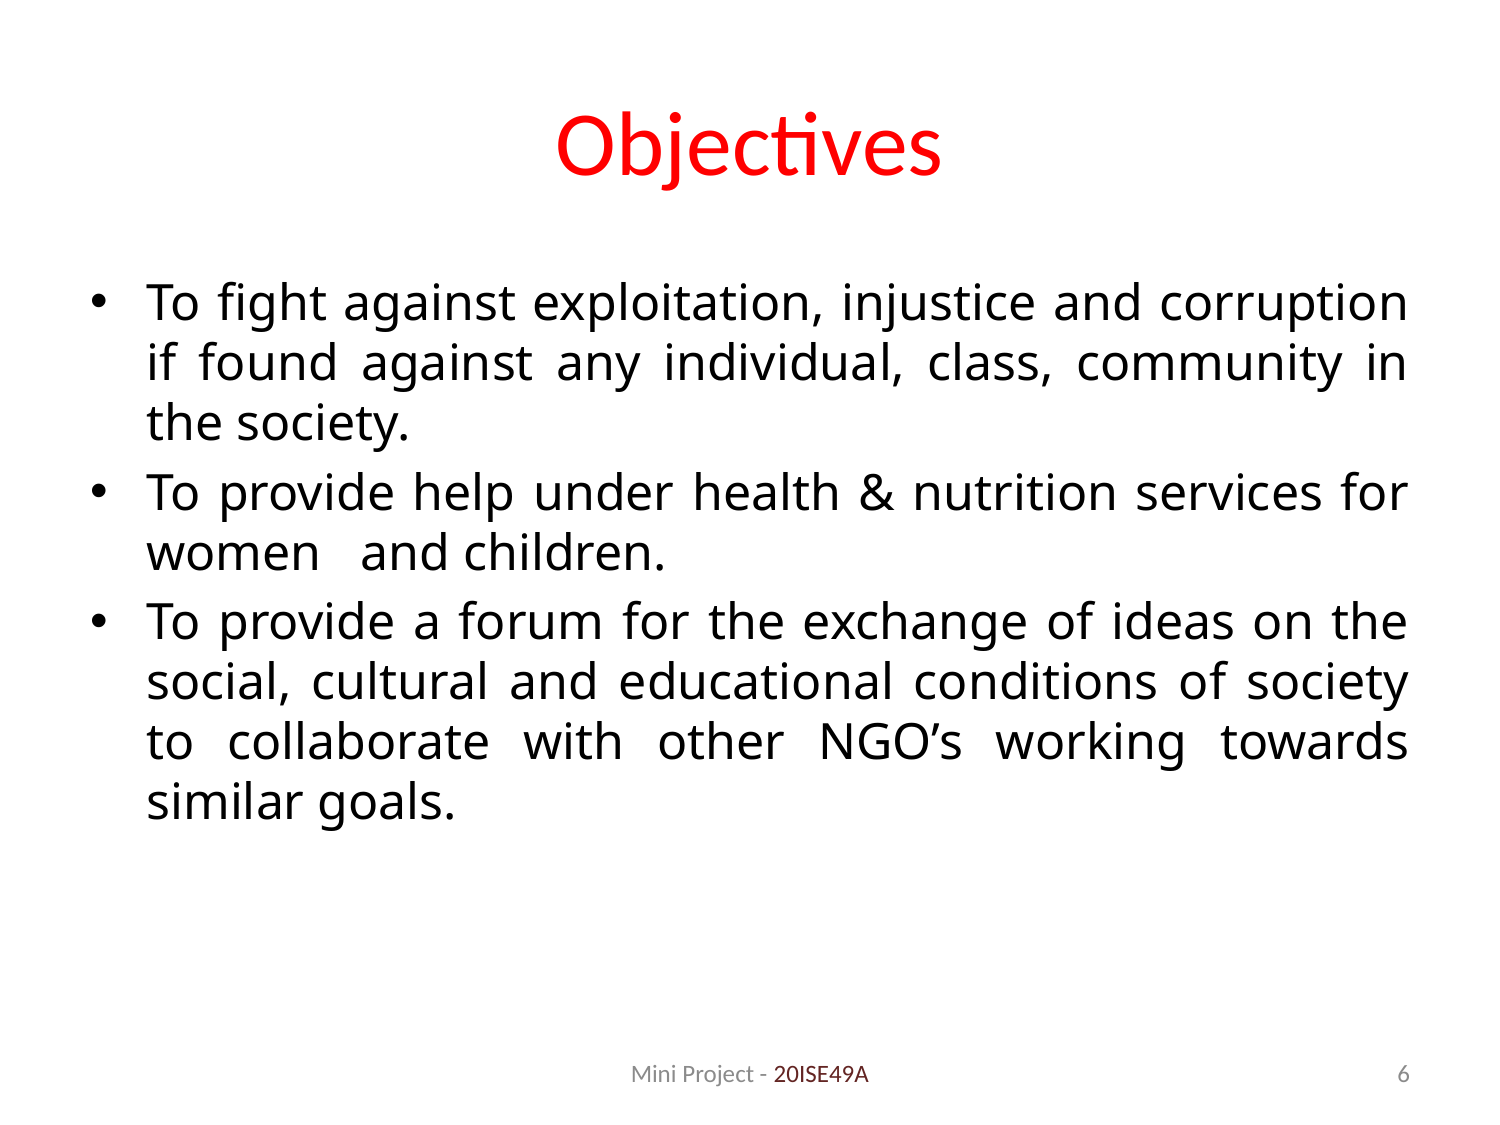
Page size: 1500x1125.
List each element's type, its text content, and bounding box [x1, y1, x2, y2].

slide_number 6 [1074, 1042, 1425, 1103]
list To fight against exploitation, injustice and corruption if found against any individual, class, community in the society. To provide help under health & nutrition services for women and children. To provide a forum for the exchange of ideas on the social, cultural and educational conditions of society to collaborate with other NGO’s working towards similar goals. [75, 262, 1425, 1005]
footer Mini Project - 20ISE49A [512, 1042, 988, 1103]
title Objectives [75, 45, 1425, 233]
